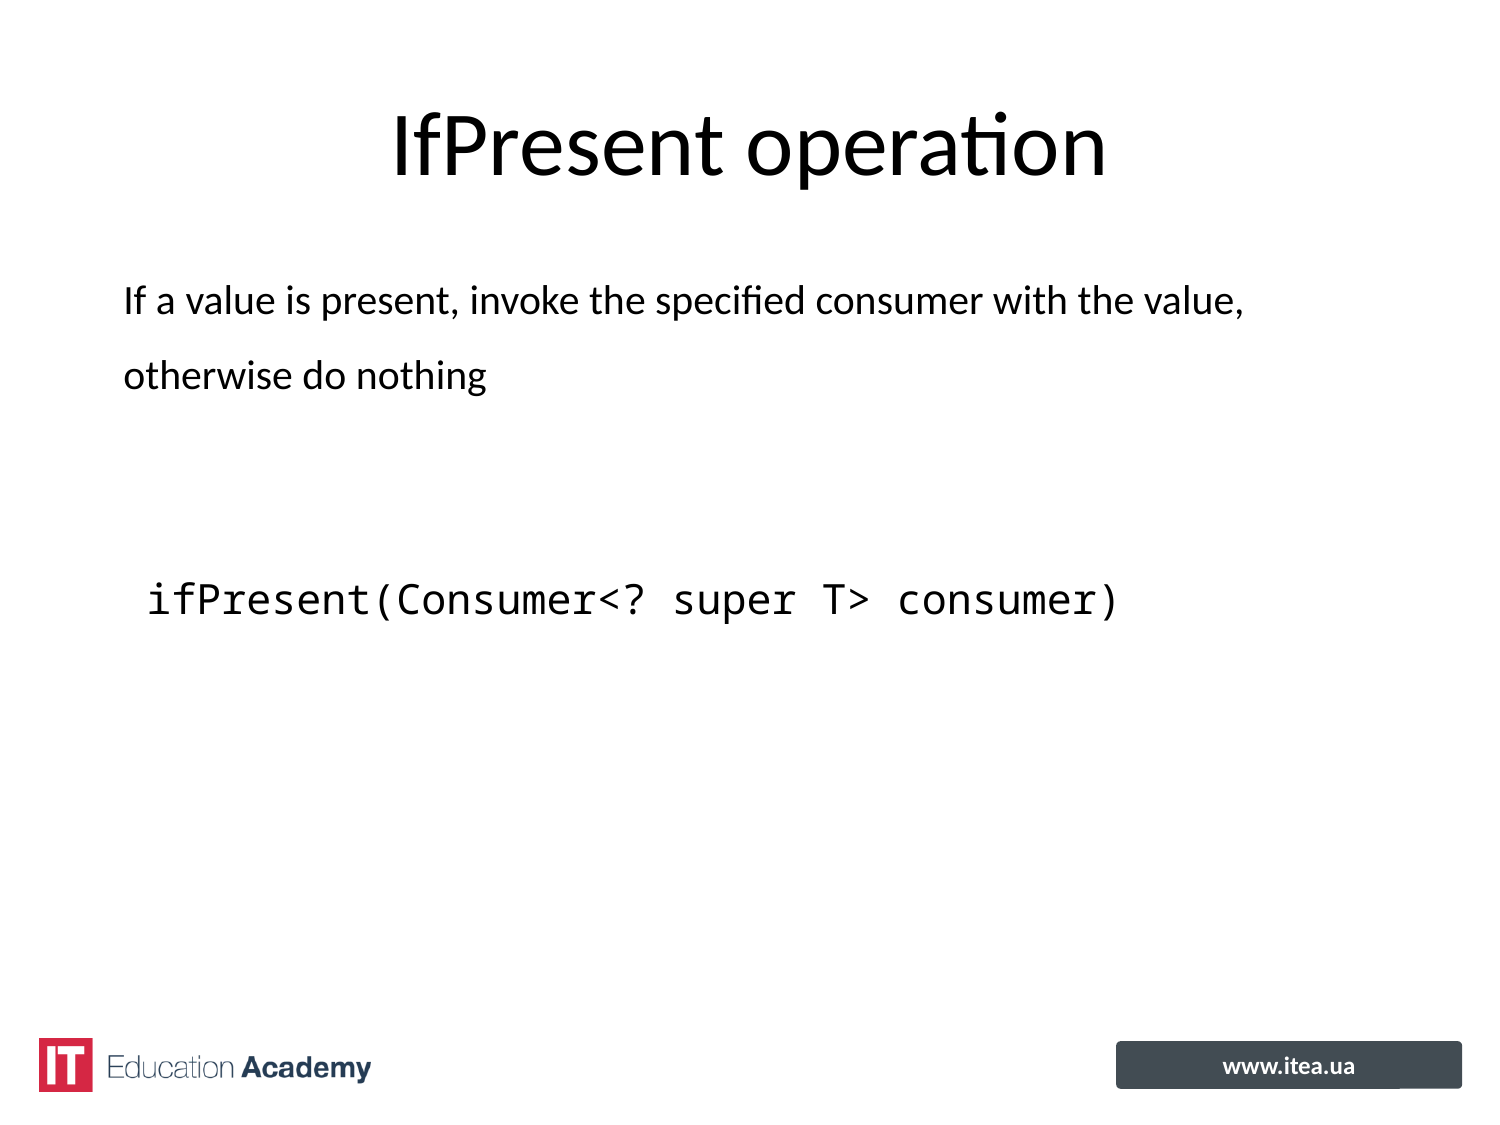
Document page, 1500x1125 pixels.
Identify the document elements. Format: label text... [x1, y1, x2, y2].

picture [39, 1038, 371, 1092]
title IfPresent operation [75, 45, 1425, 232]
list If a value is present, invoke the specified consumer with the value, otherwise do nothing ifPresent(Consumer<? super T> consumer) [75, 232, 1425, 1005]
